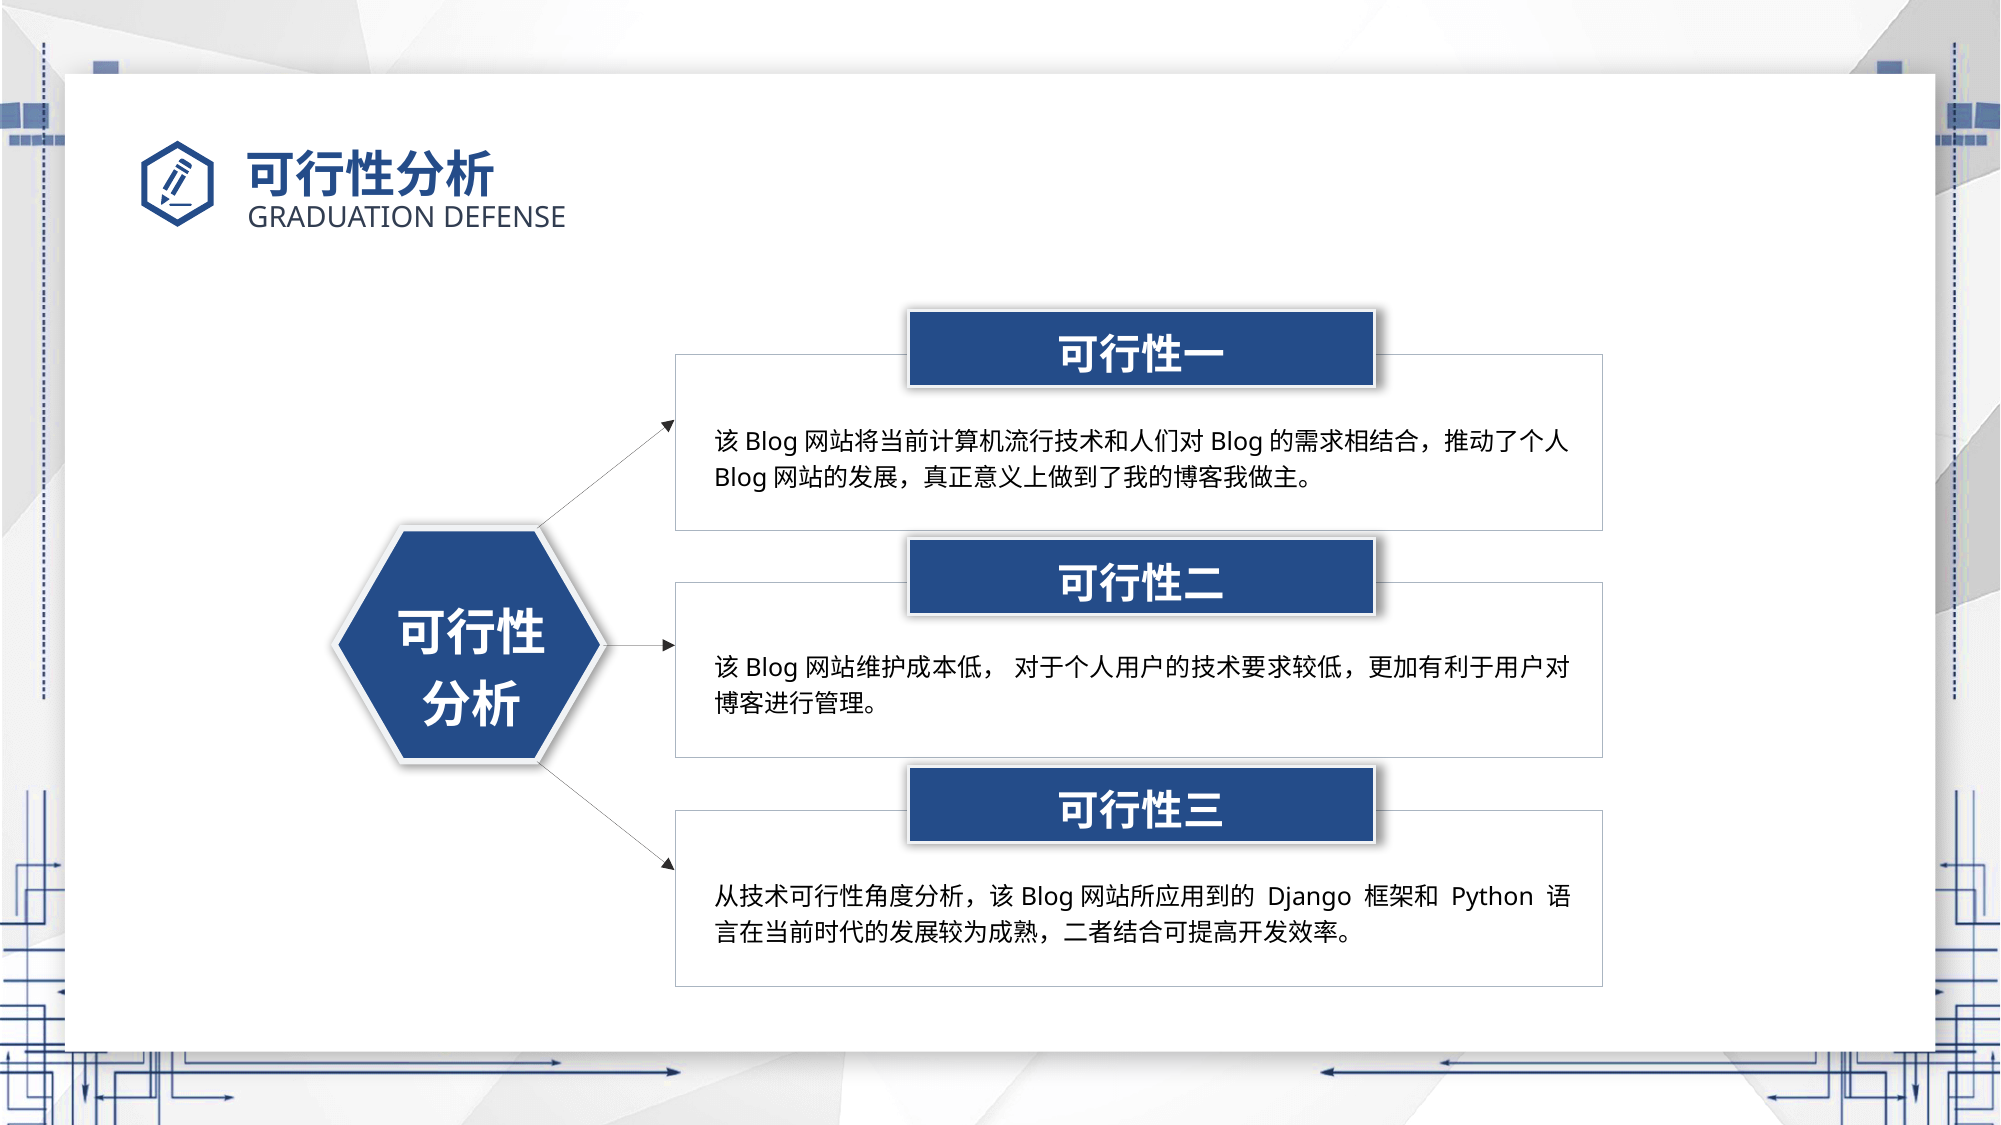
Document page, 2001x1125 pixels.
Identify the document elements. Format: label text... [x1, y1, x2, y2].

title 可行性分析 [230, 123, 827, 199]
picture [0, 0, 2001, 1125]
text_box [334, 310, 1603, 987]
